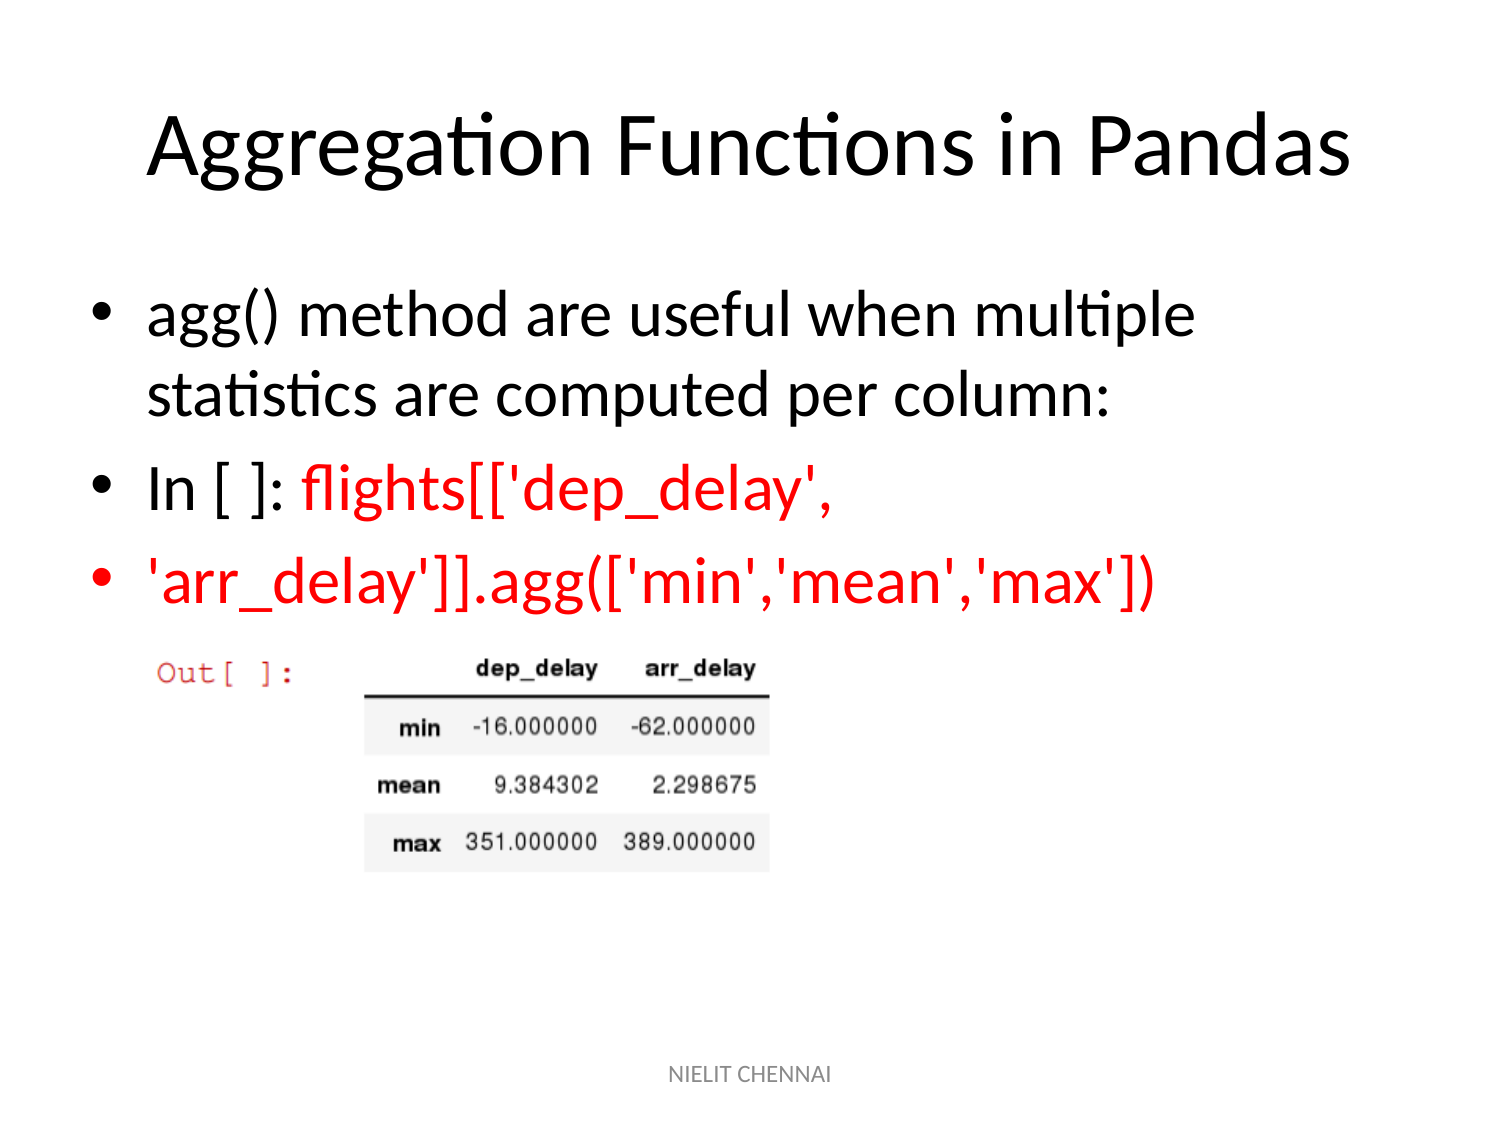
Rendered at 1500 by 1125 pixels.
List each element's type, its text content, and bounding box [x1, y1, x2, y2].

picture [147, 629, 787, 888]
footer NIELIT CHENNAI [512, 1042, 988, 1103]
title Aggregation Functions in Pandas [75, 45, 1425, 233]
list agg() method are useful when multiple statistics are computed per column: In [ ]: flights[['dep_delay', 'arr_delay']].agg(['min','mean','max']) [75, 262, 1425, 1005]
